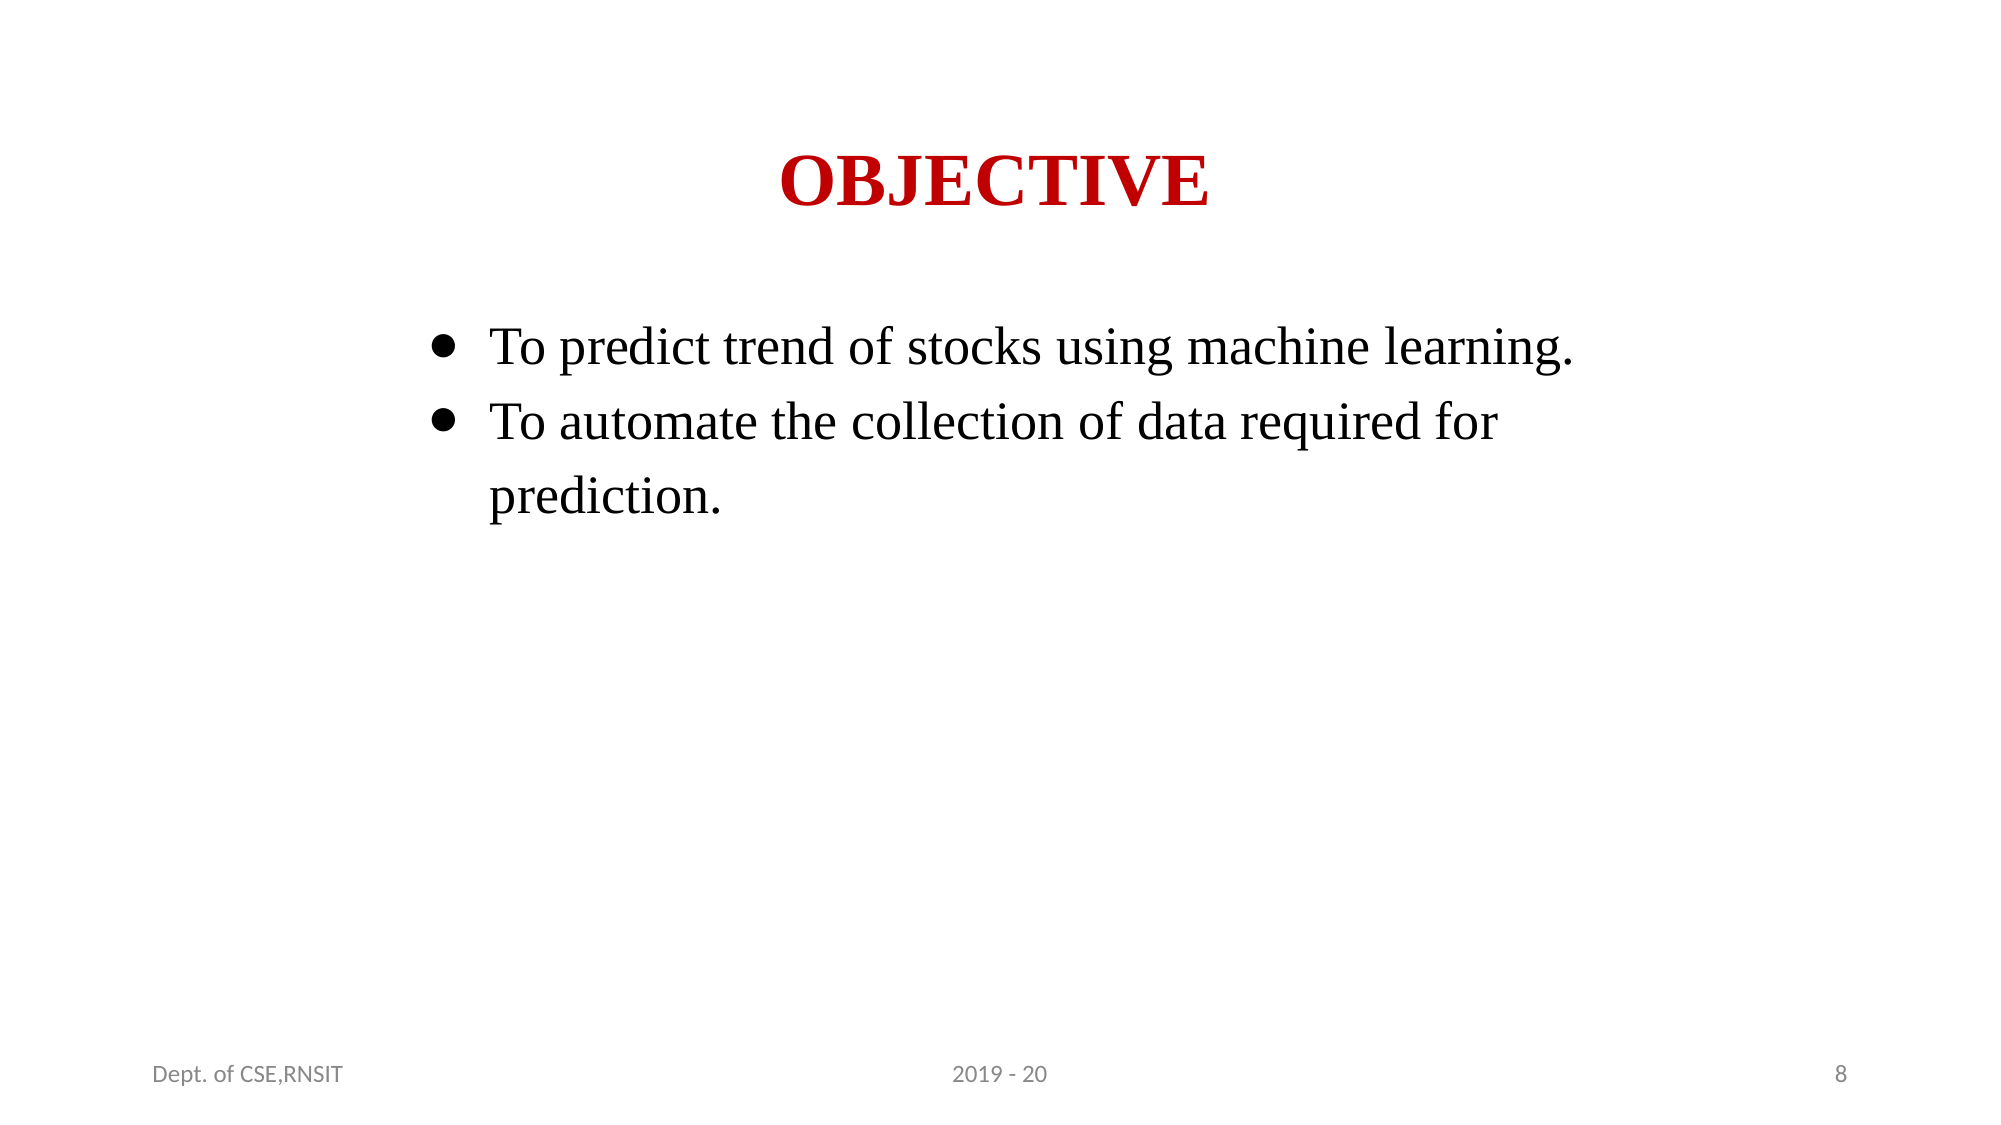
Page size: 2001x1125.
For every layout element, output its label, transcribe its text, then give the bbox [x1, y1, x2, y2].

slide_number Dept. of CSE,RNSIT [137, 1042, 588, 1103]
slide_number 8 [1412, 1042, 1863, 1103]
list To predict trend of stocks using machine learning. To automate the collection of data required for prediction. [324, 292, 1675, 891]
footer 2019 - 20 [662, 1042, 1338, 1103]
title OBJECTIVE [320, 117, 1671, 247]
